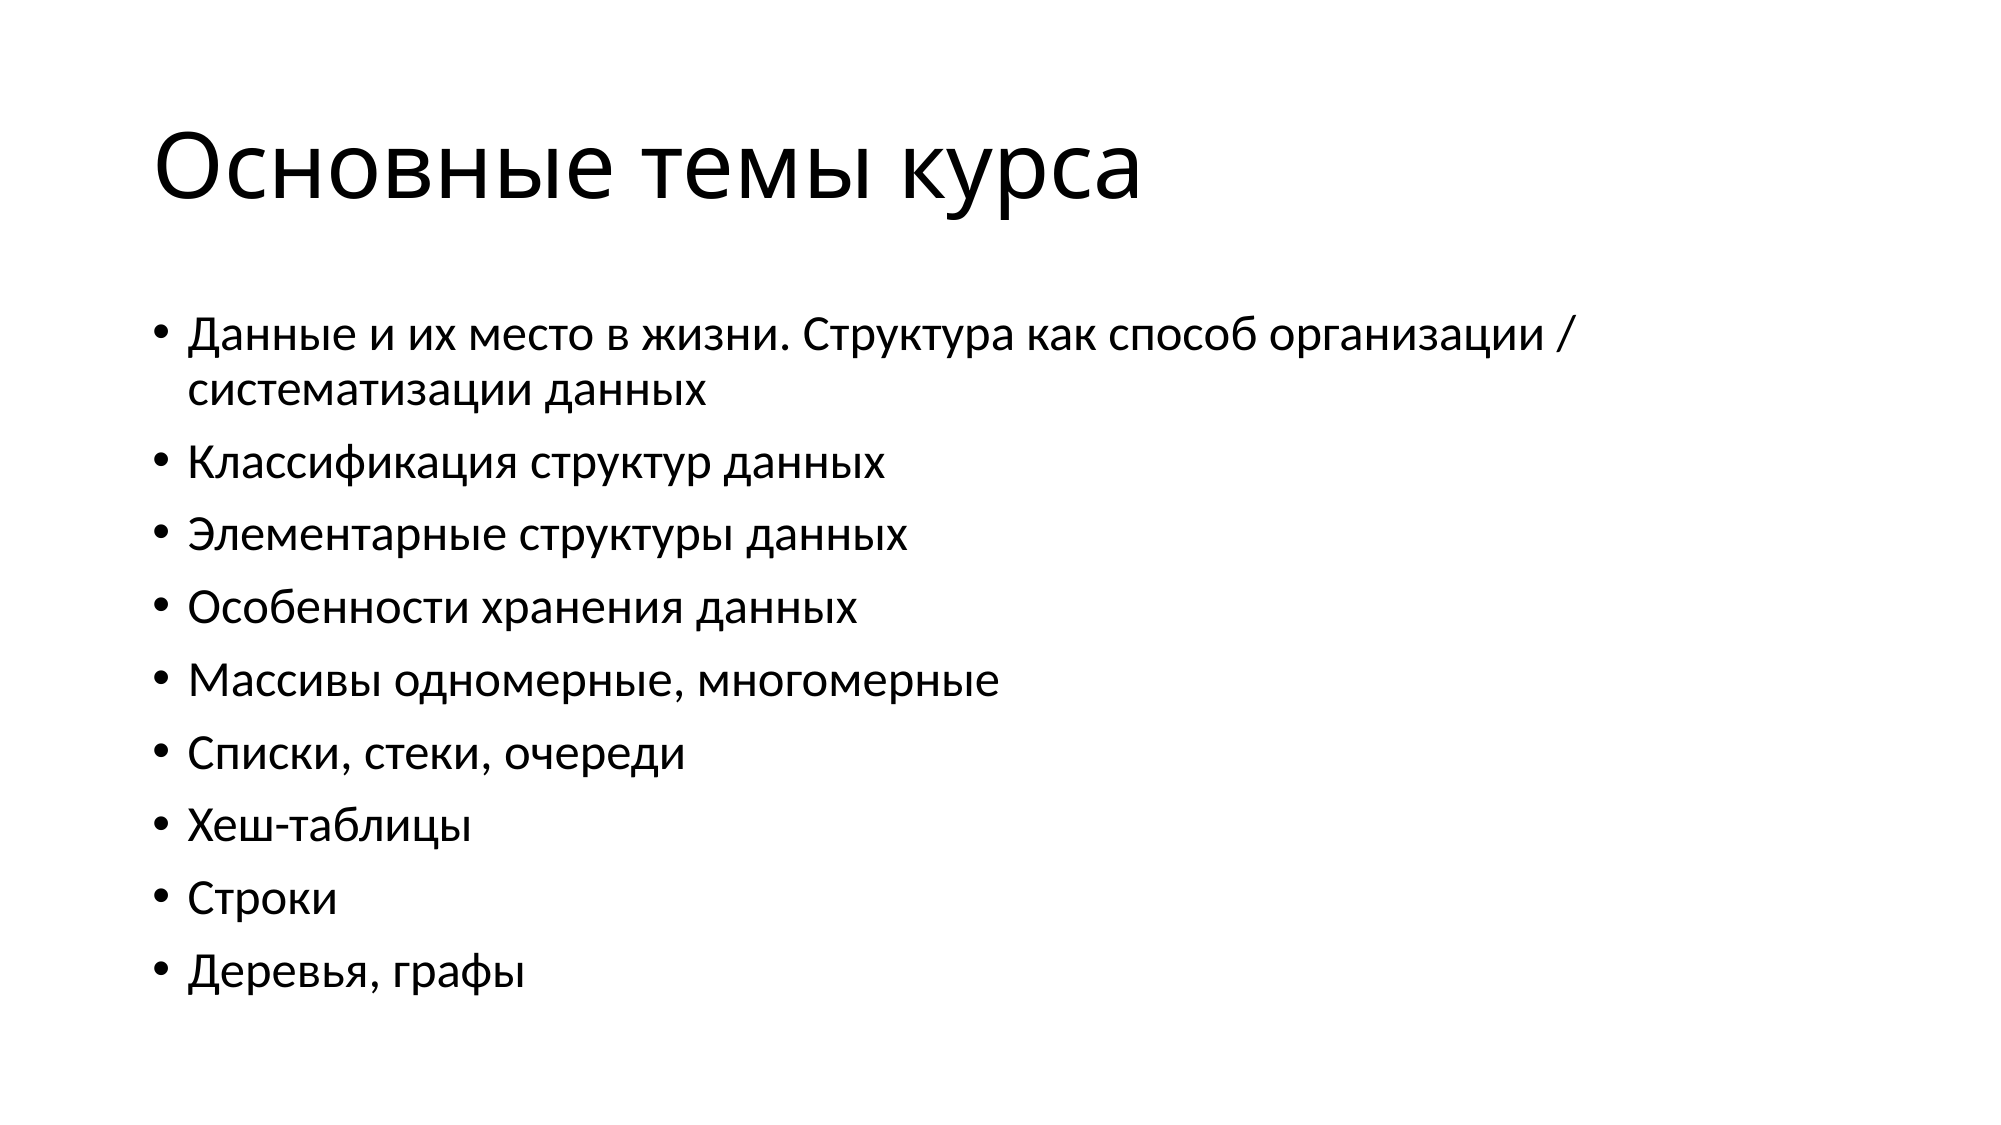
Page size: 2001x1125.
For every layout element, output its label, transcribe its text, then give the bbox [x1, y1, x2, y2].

list Данные и их место в жизни. Структура как способ организации / систематизации данных Классификация структур данных Элементарные структуры данных Особенности хранения данных Массивы одномерные, многомерные Списки, стеки, очереди Хеш-таблицы Строки Деревья, графы [137, 299, 1863, 1014]
title Основные темы курса [137, 59, 1863, 278]
